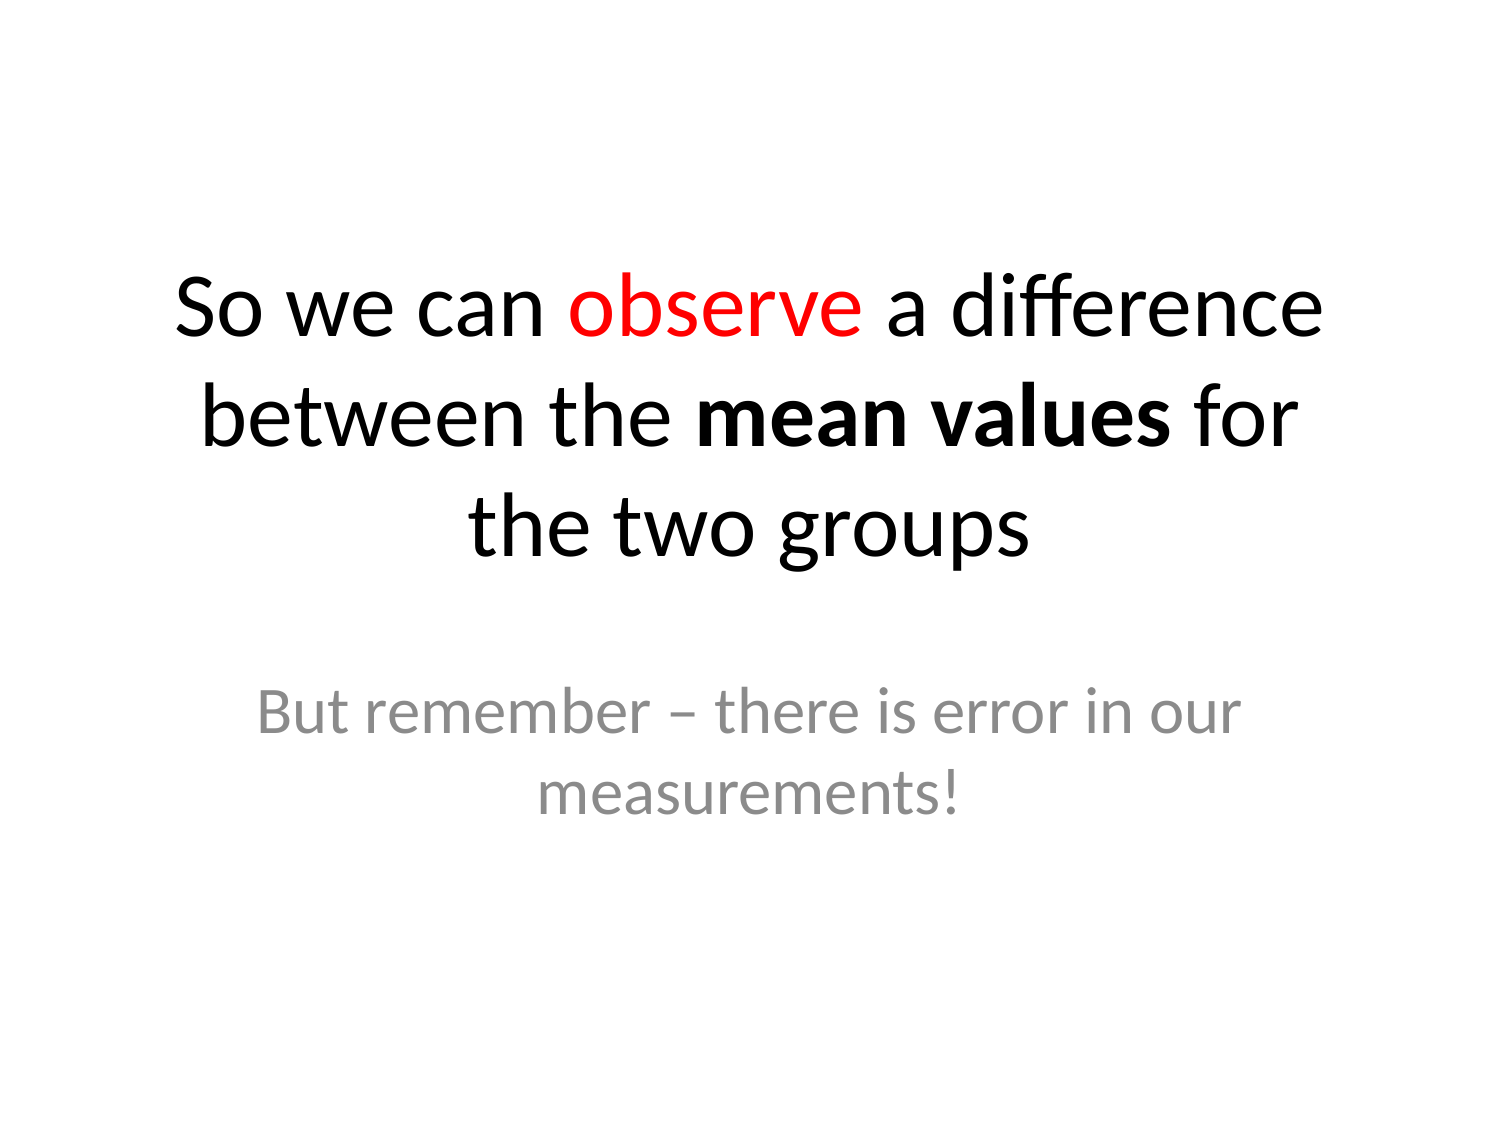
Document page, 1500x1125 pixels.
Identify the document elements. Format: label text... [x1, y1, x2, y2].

subtitle But remember – there is error in our measurements! [225, 659, 1275, 900]
title So we can observe a difference between the mean values for the two groups [112, 182, 1388, 638]
